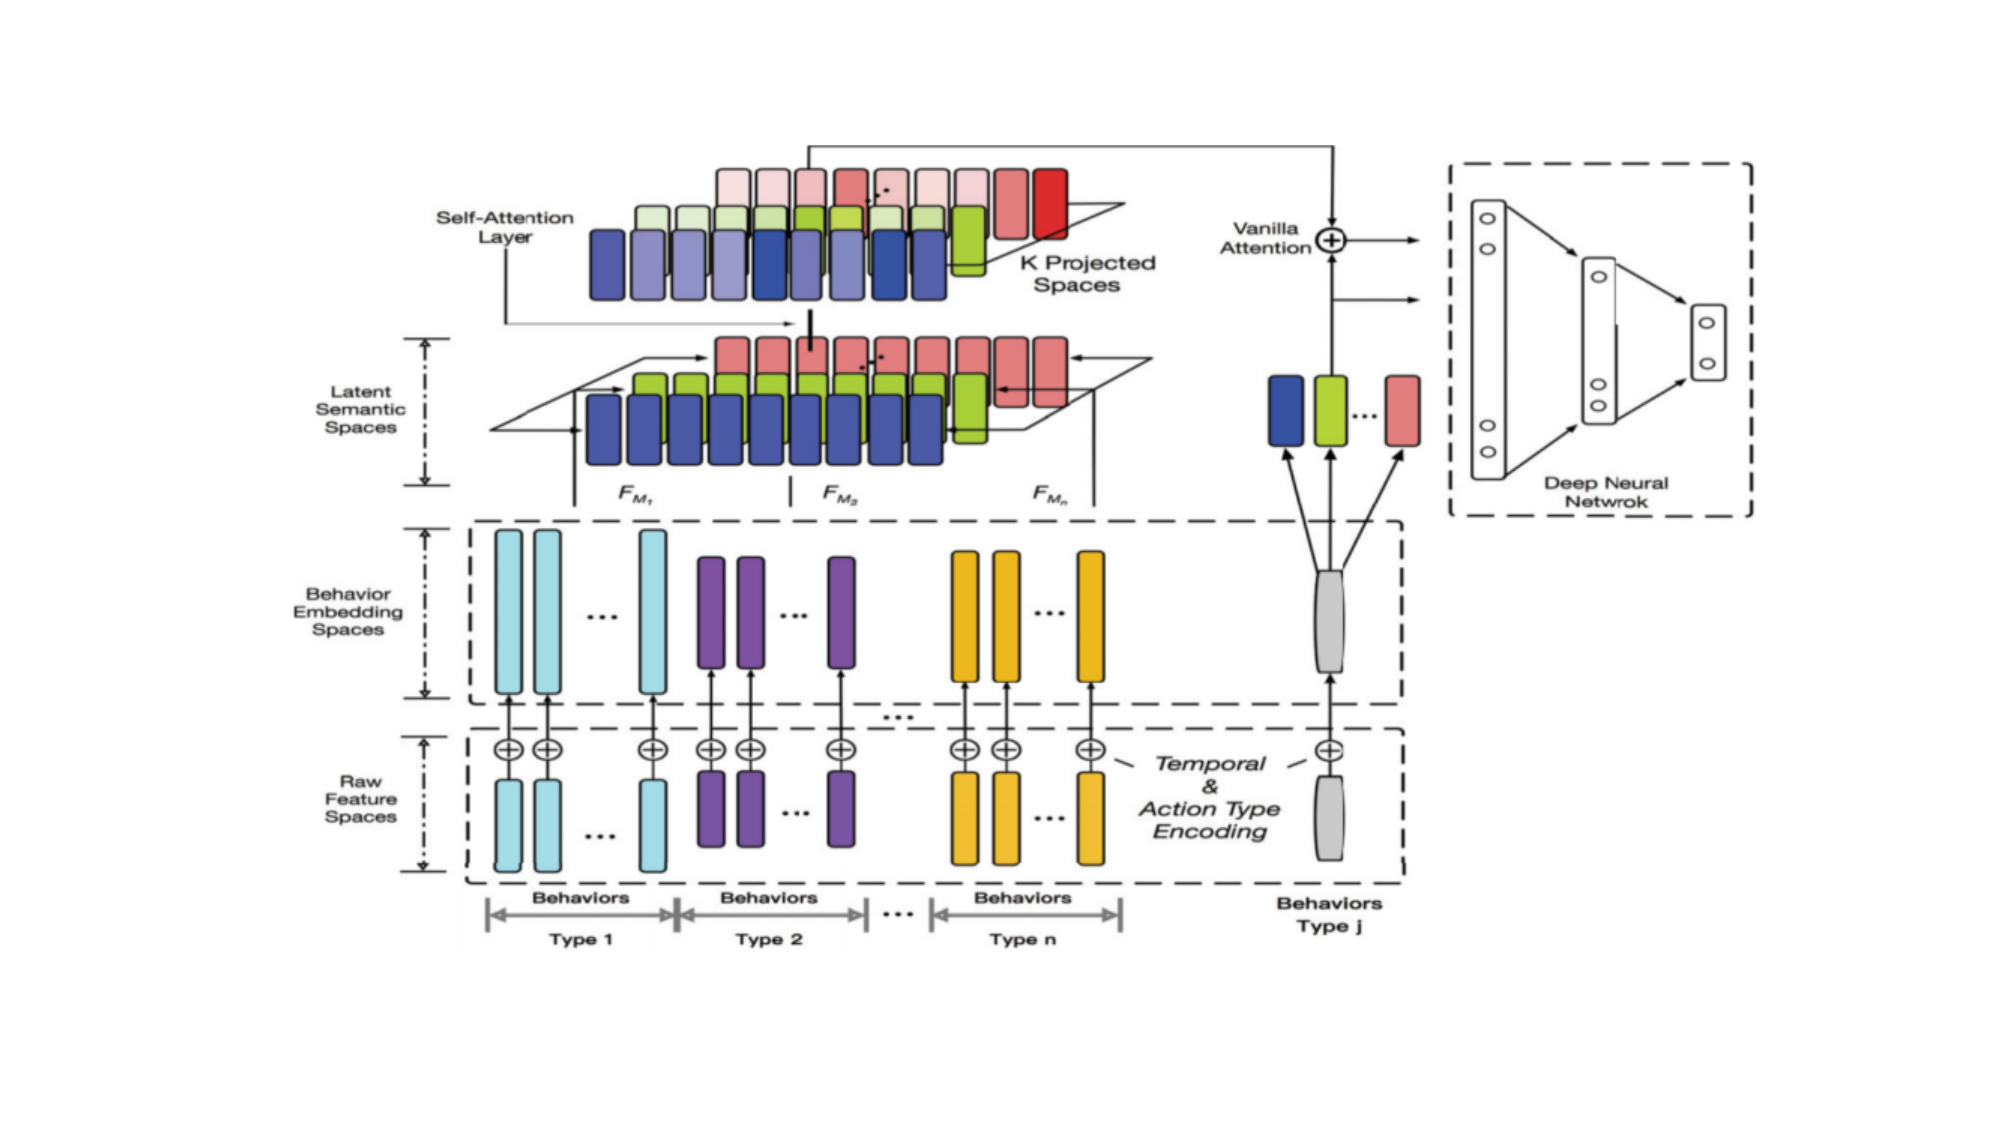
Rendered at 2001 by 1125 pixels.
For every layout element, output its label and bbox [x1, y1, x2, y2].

picture [274, 114, 1780, 964]
